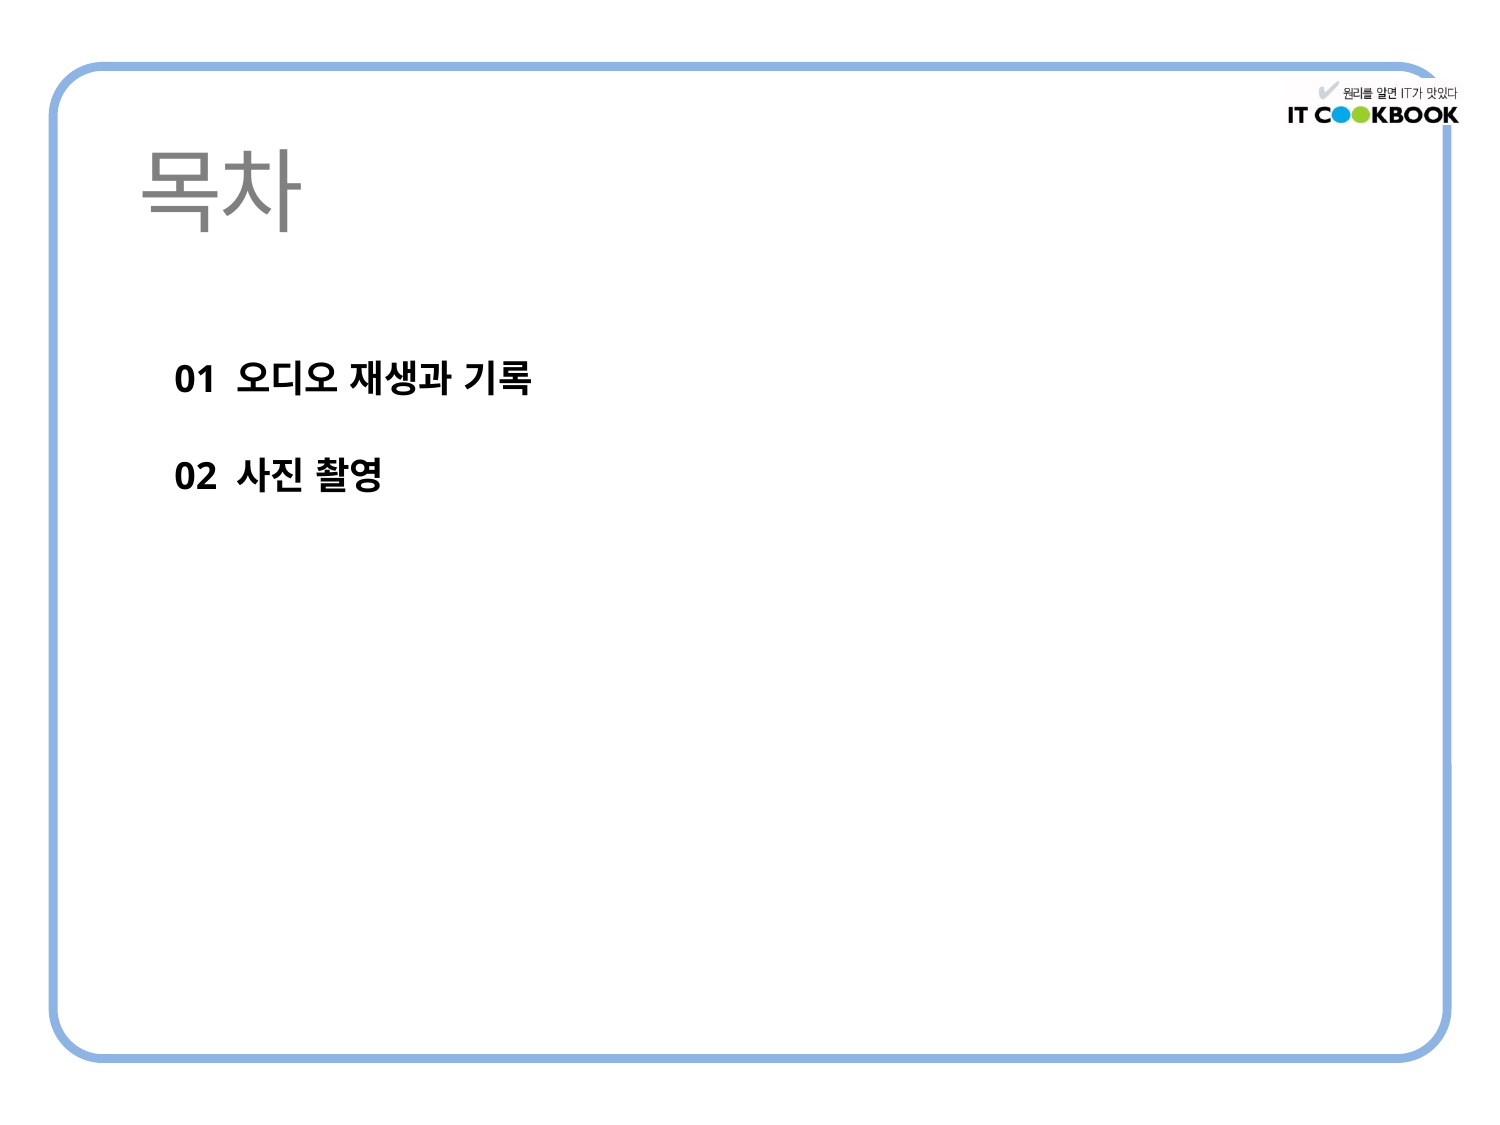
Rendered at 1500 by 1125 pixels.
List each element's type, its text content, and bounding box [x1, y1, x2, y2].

picture [1284, 78, 1462, 125]
list 01 오디오 재생과 기록 02 사진 촬영 [159, 302, 1318, 977]
